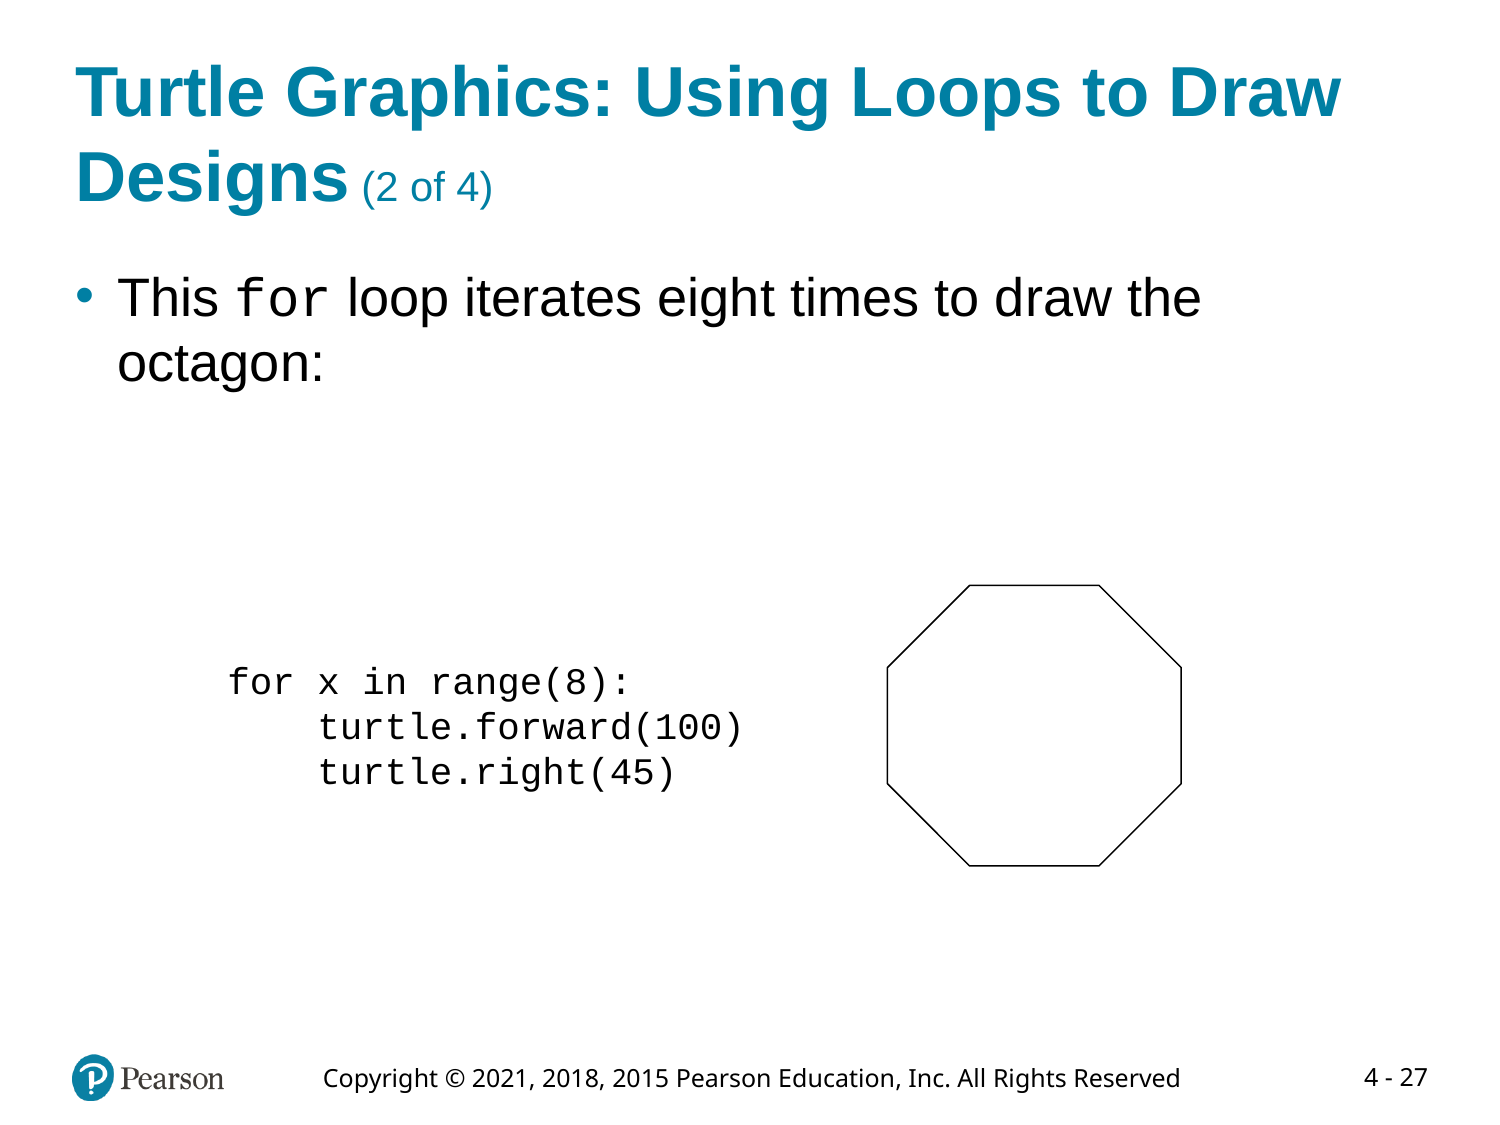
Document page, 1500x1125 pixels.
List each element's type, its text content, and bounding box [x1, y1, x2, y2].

list This for loop iterates eight times to draw the octagon: [75, 262, 1425, 1005]
picture [72, 1087, 83, 1101]
picture [72, 1054, 89, 1072]
picture [99, 1054, 224, 1101]
title Turtle Graphics: Using Loops to Draw Designs (2 of 4) [75, 35, 1425, 216]
picture [81, 1064, 107, 1089]
